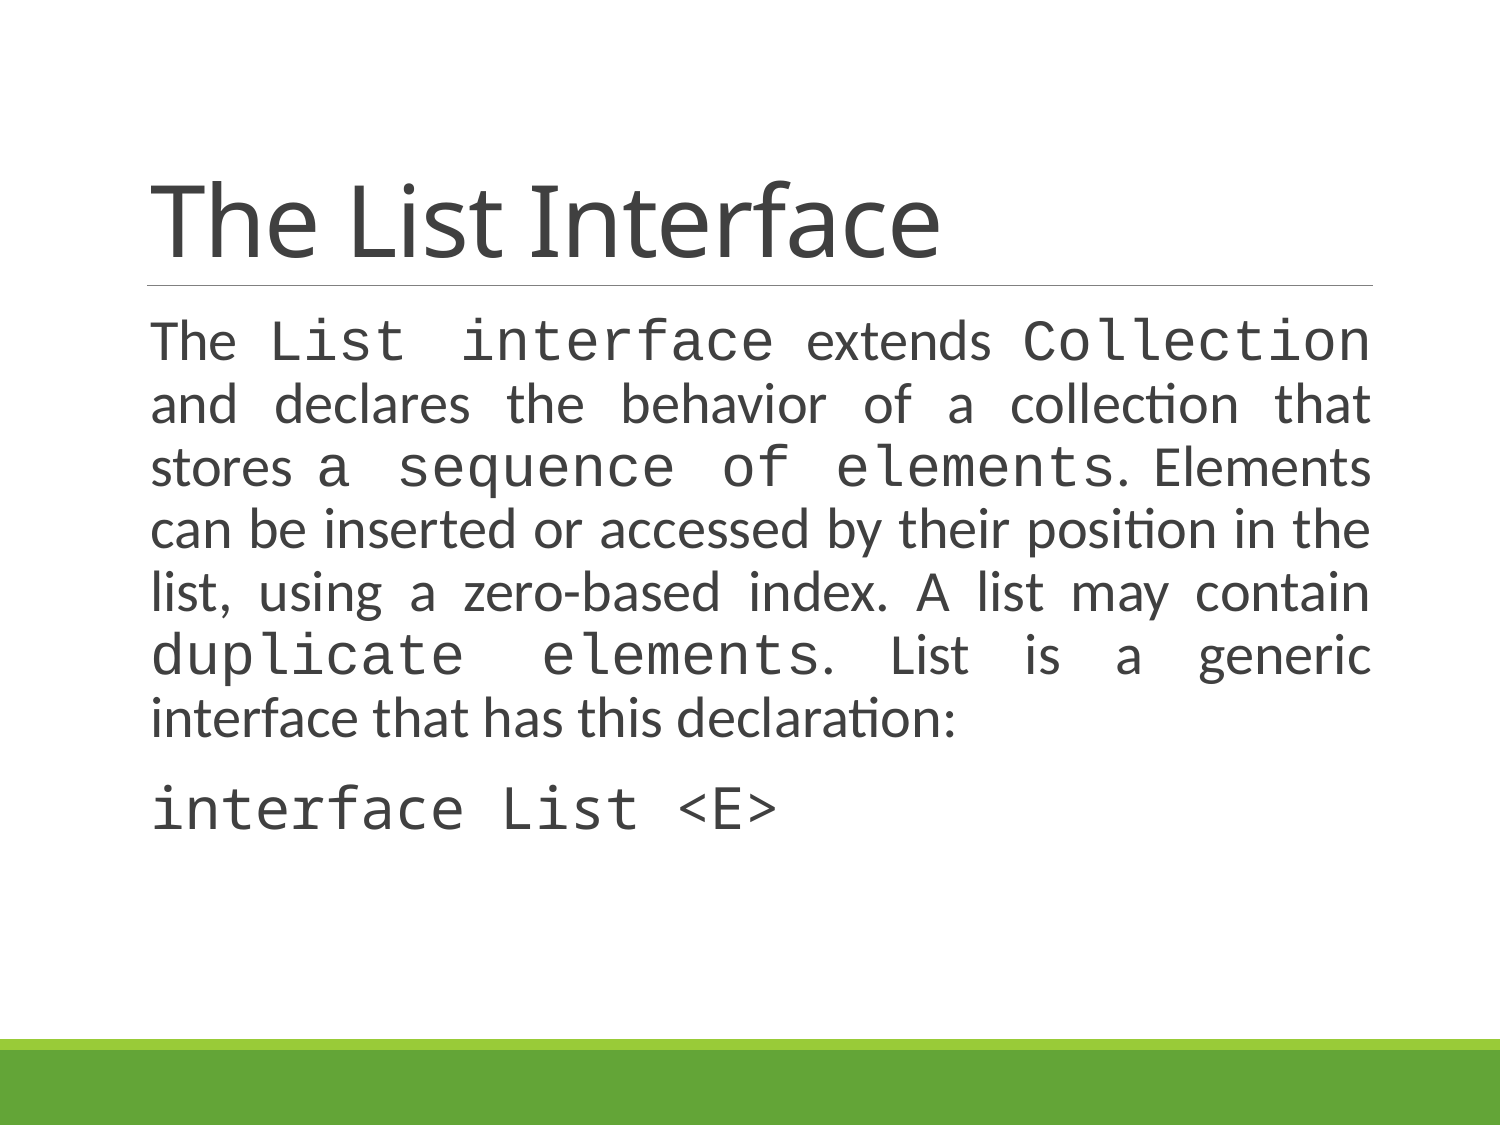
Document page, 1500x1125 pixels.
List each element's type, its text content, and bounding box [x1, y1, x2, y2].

list The List interface extends Collection and declares the behavior of a collection that stores a sequence of elements. Elements can be inserted or accessed by their position in the list, using a zero-based index. A list may contain duplicate elements. List is a generic interface that has this declaration: interface List <E> [135, 302, 1373, 963]
title The List Interface [135, 47, 1373, 285]
